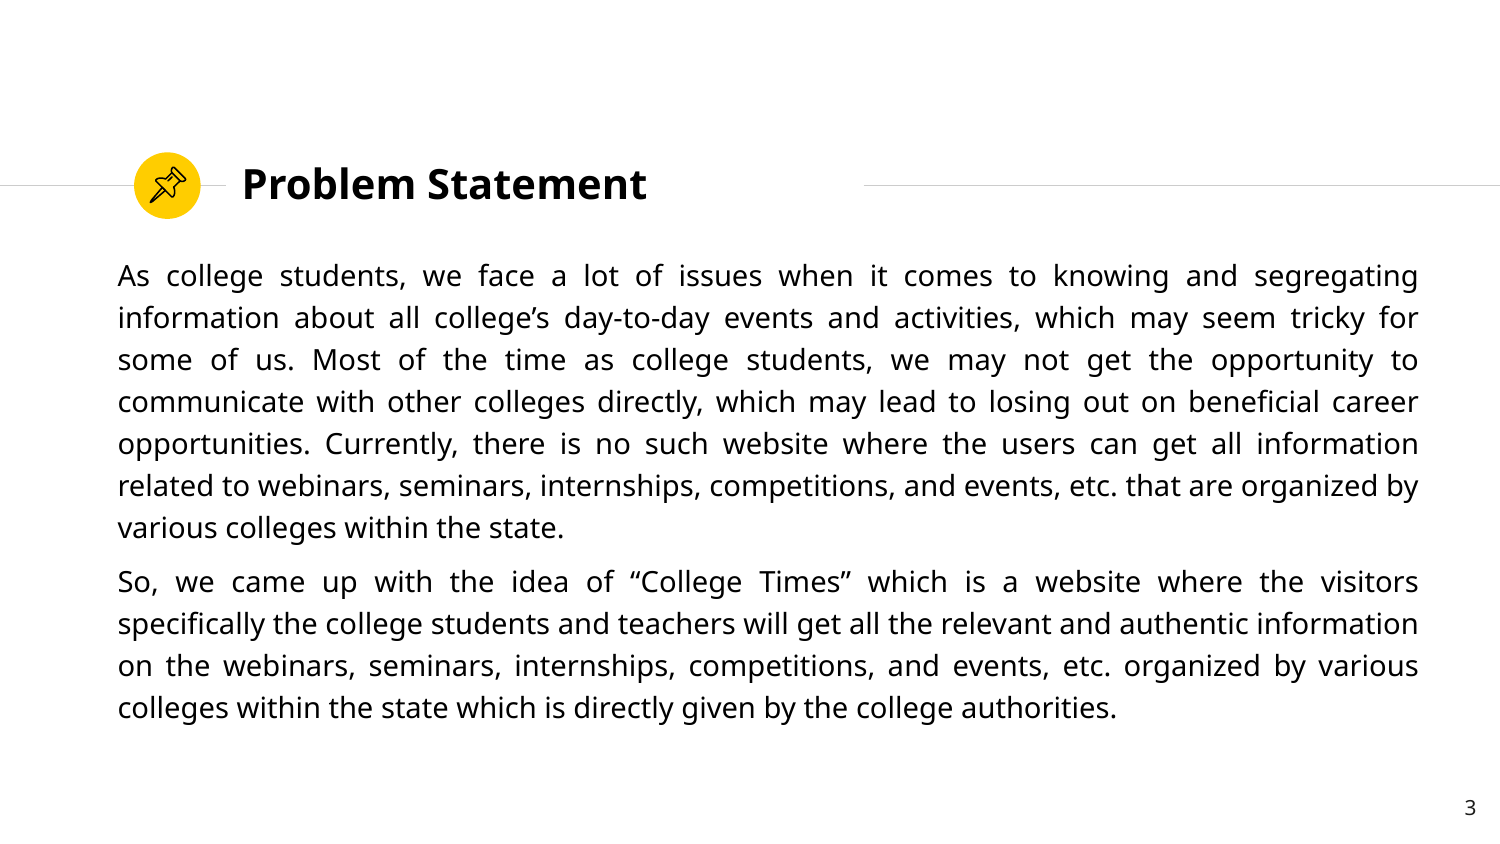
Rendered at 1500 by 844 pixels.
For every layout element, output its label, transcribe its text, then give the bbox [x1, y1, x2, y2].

list As college students, we face a lot of issues when it comes to knowing and segregating information about all college’s day-to-day events and activities, which may seem tricky for some of us. Most of the time as college students, we may not get the opportunity to communicate with other colleges directly, which may lead to losing out on beneficial career opportunities. Currently, there is no such website where the users can get all information related to webinars, seminars, internships, competitions, and events, etc. that are organized by various colleges within the state. So, we came up with the idea of “College Times” which is a website where the visitors specifically the college students and teachers will get all the relevant and authentic information on the webinars, seminars, internships, competitions, and events, etc. organized by various colleges within the state which is directly given by the college authorities. [64, 235, 1436, 747]
title Problem Statement [226, 146, 863, 219]
slide_number ‹#› [1401, 779, 1492, 844]
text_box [150, 166, 186, 203]
